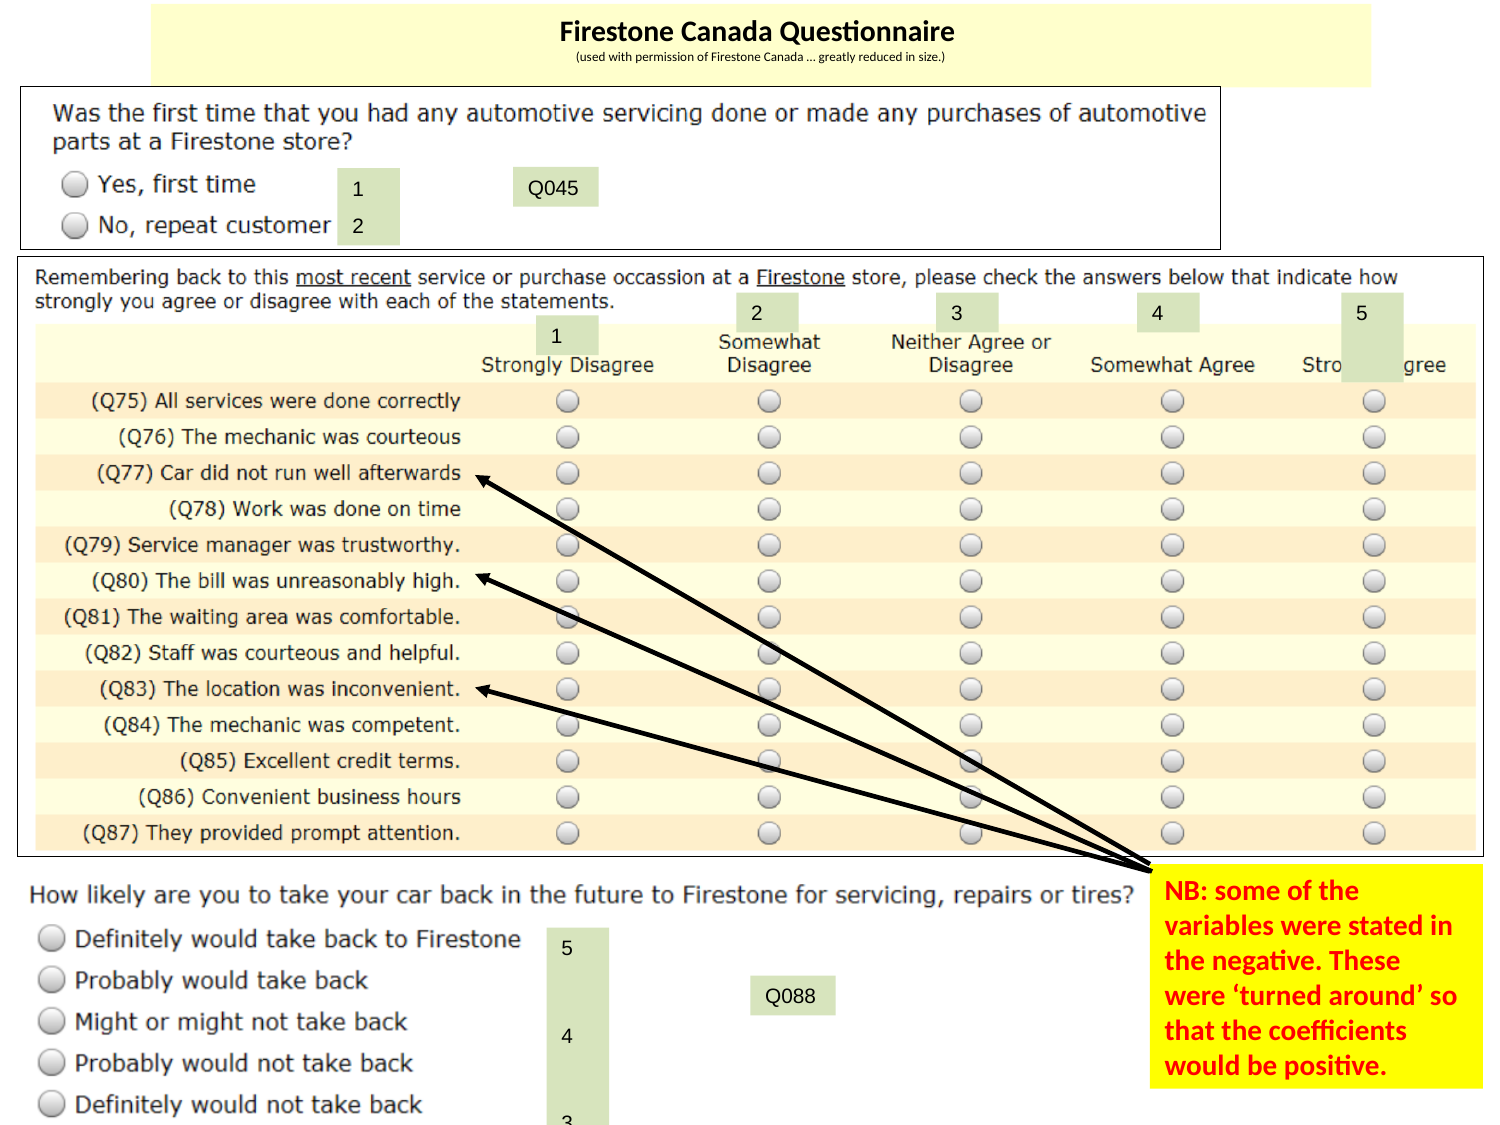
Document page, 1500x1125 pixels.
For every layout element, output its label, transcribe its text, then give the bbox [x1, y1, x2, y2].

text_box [474, 573, 1153, 689]
text_box NB: some of the variables were stated in the negative. These were ‘turned around’ so that the coefficients would be positive. [1149, 865, 1483, 1089]
picture [20, 86, 1221, 250]
title Firestone Canada Questionnaire (used with permission of Firestone Canada … greatly reduced in size.) [150, 3, 1372, 88]
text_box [474, 687, 1151, 872]
picture [16, 874, 1137, 1123]
picture [17, 256, 1484, 858]
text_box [474, 474, 1151, 573]
